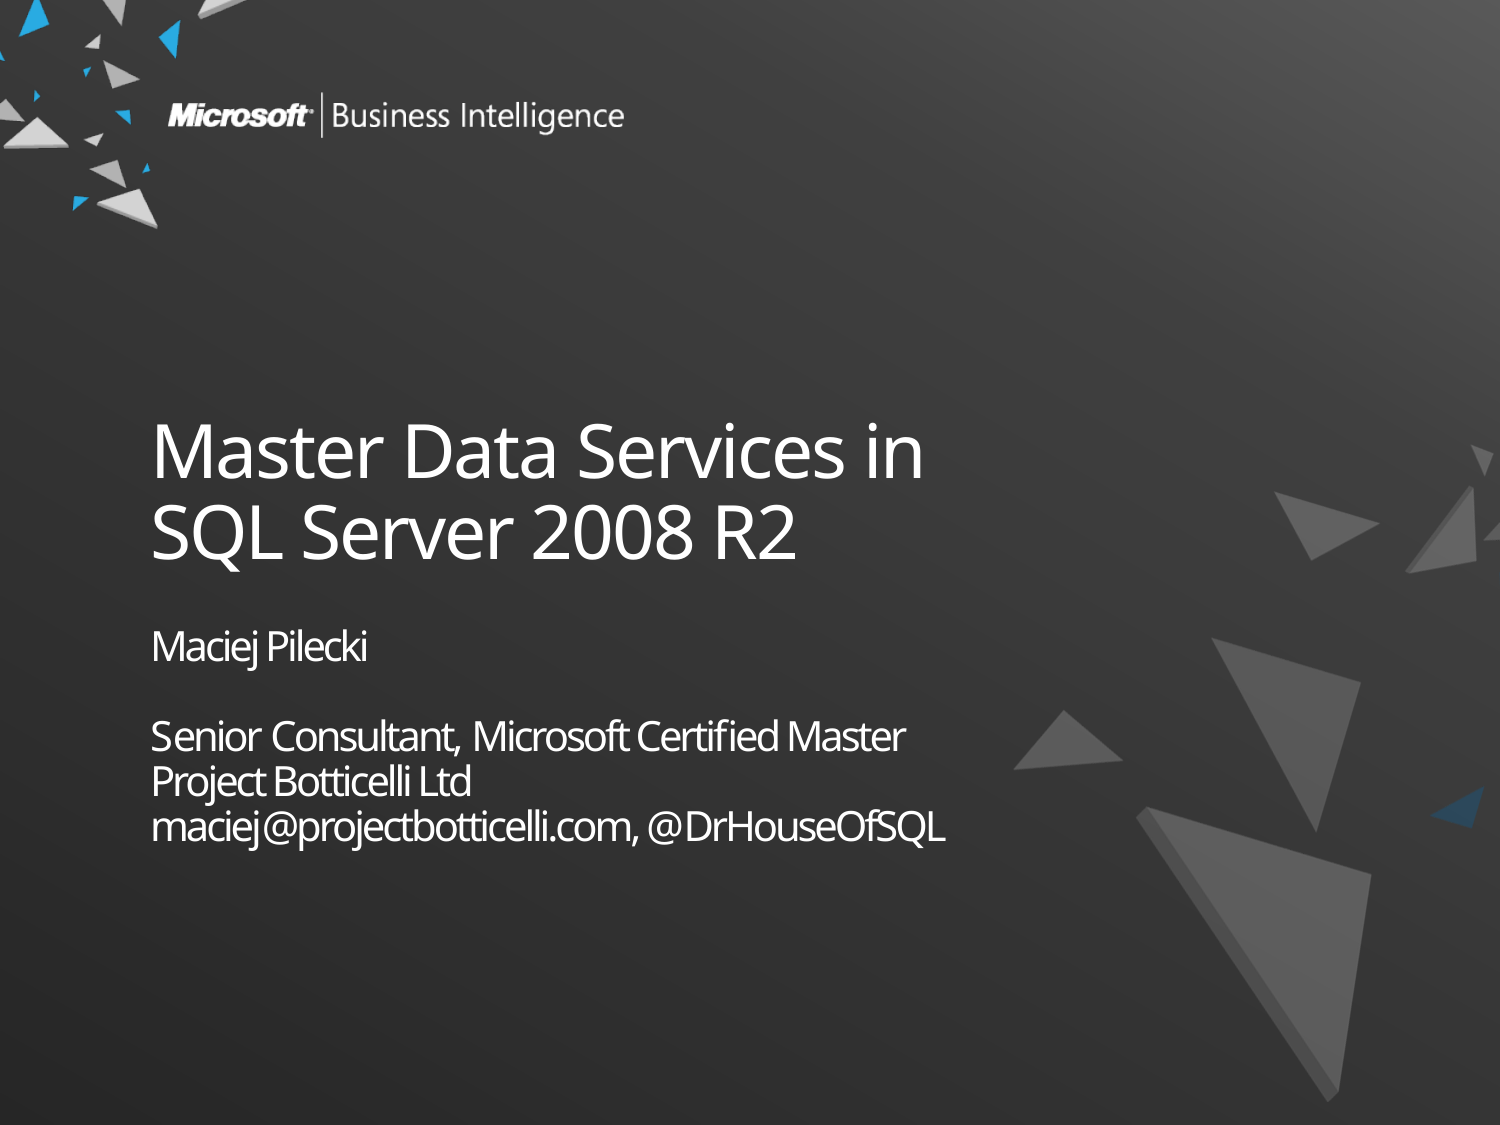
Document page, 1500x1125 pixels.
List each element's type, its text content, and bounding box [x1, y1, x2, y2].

picture [0, 0, 1500, 1125]
subtitle Maciej Pilecki Senior Consultant, Microsoft Certified Master Project Botticelli Ltd maciej@projectbotticelli.com, @DrHouseOfSQL [150, 624, 1350, 893]
title Master Data Services in SQL Server 2008 R2 [150, 413, 1350, 612]
